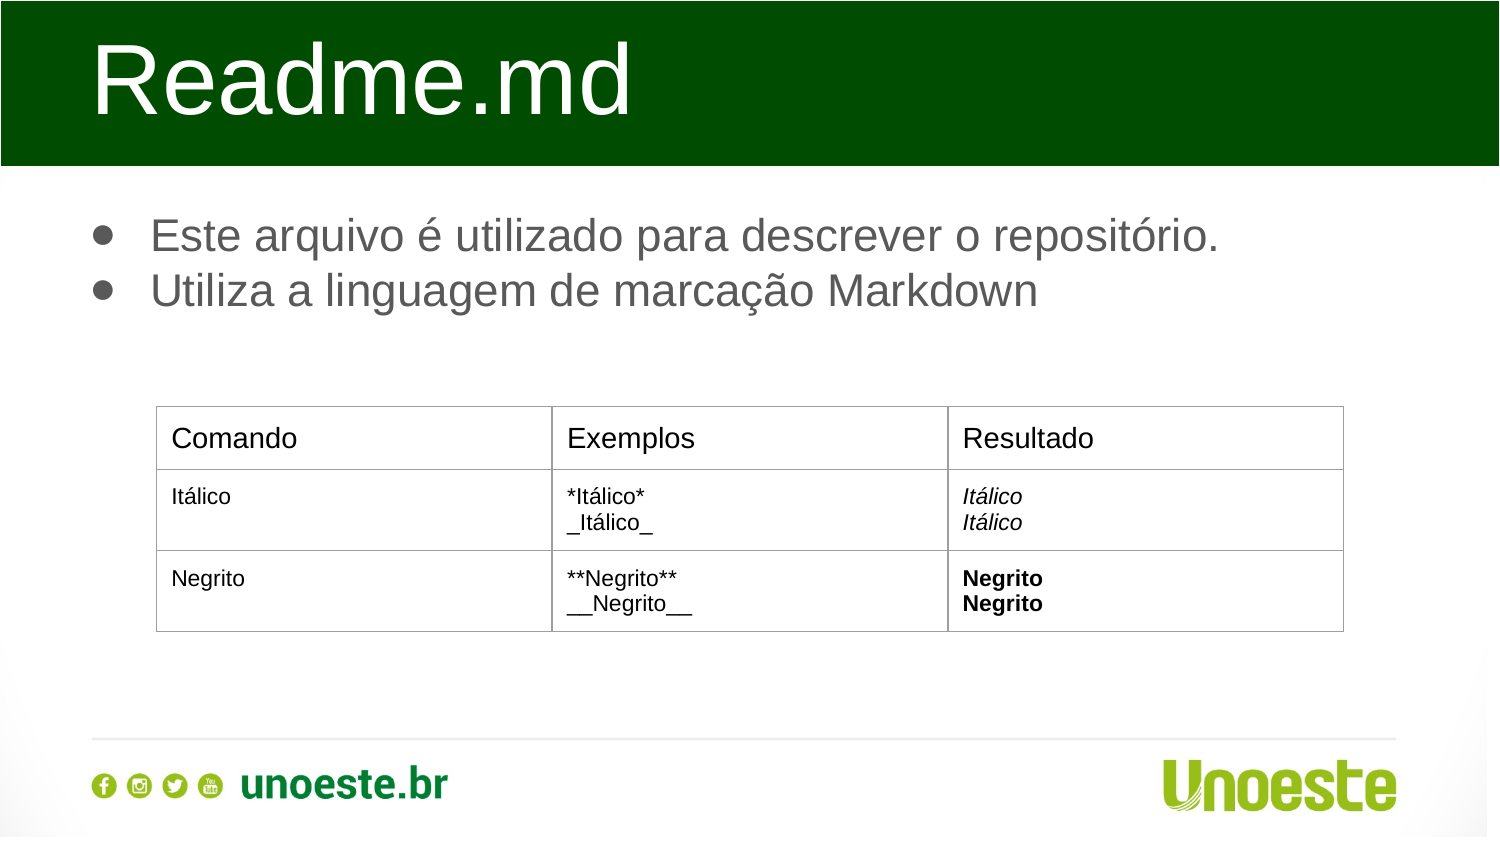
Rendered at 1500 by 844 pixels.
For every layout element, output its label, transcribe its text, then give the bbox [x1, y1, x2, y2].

text_box Readme.md [0, 0, 1500, 167]
table_cell Itálico Itálico [949, 470, 1343, 550]
table_cell Negrito [157, 551, 551, 631]
text_box Este arquivo é utilizado para descrever o repositório. Utiliza a linguagem de marcação Markdown [60, 190, 1458, 751]
table_cell Itálico [157, 470, 551, 550]
table_header Comando [157, 407, 551, 469]
table_header Exemplos [553, 407, 947, 469]
table_cell Negrito Negrito [949, 551, 1343, 631]
picture [0, 167, 1487, 837]
table_cell *Itálico* _Itálico_ [553, 470, 947, 550]
table_cell **Negrito** __Negrito__ [553, 551, 947, 631]
table_header Resultado [949, 407, 1343, 469]
